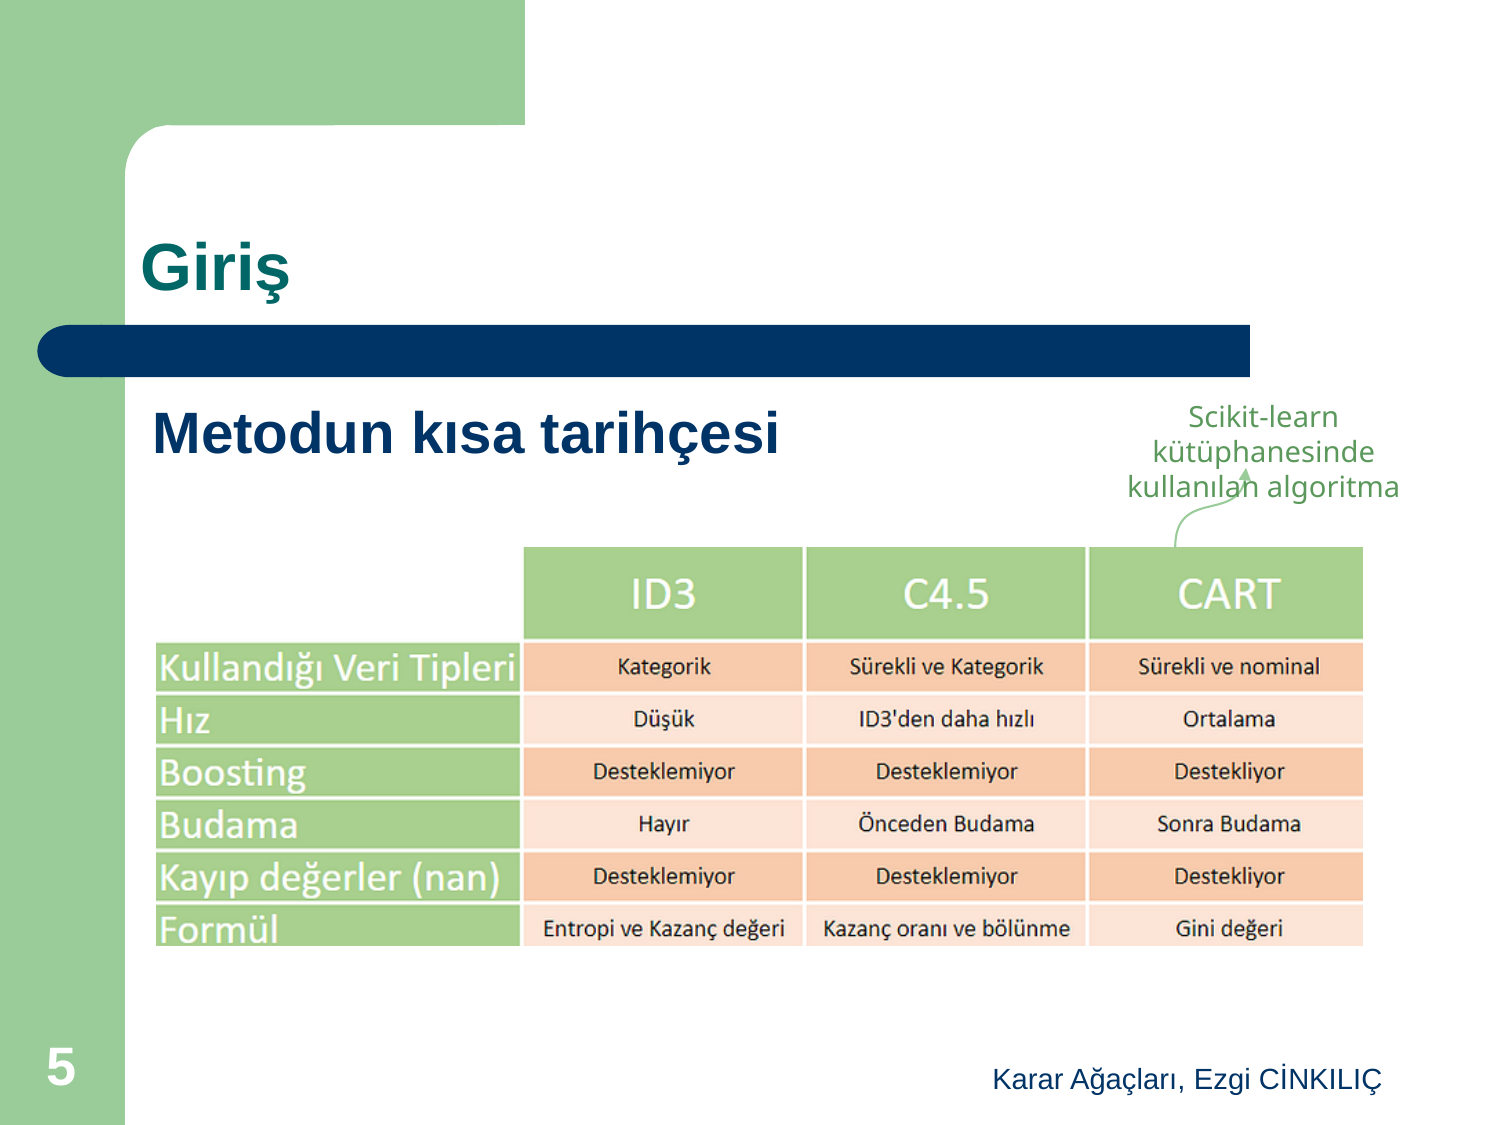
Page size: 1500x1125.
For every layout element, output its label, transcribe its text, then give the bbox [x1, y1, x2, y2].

text_box Metodun kısa tarihçesi [137, 387, 1400, 1025]
text_box Scikit-learn kütüphanesinde kullanılan algoritma [1080, 391, 1447, 511]
footer Karar Ağaçları, Ezgi CİNKILIÇ [950, 1025, 1426, 1103]
slide_number 5 [13, 1023, 111, 1105]
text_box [1170, 472, 1251, 544]
picture [156, 547, 1363, 946]
title Giriş [125, 125, 1425, 313]
